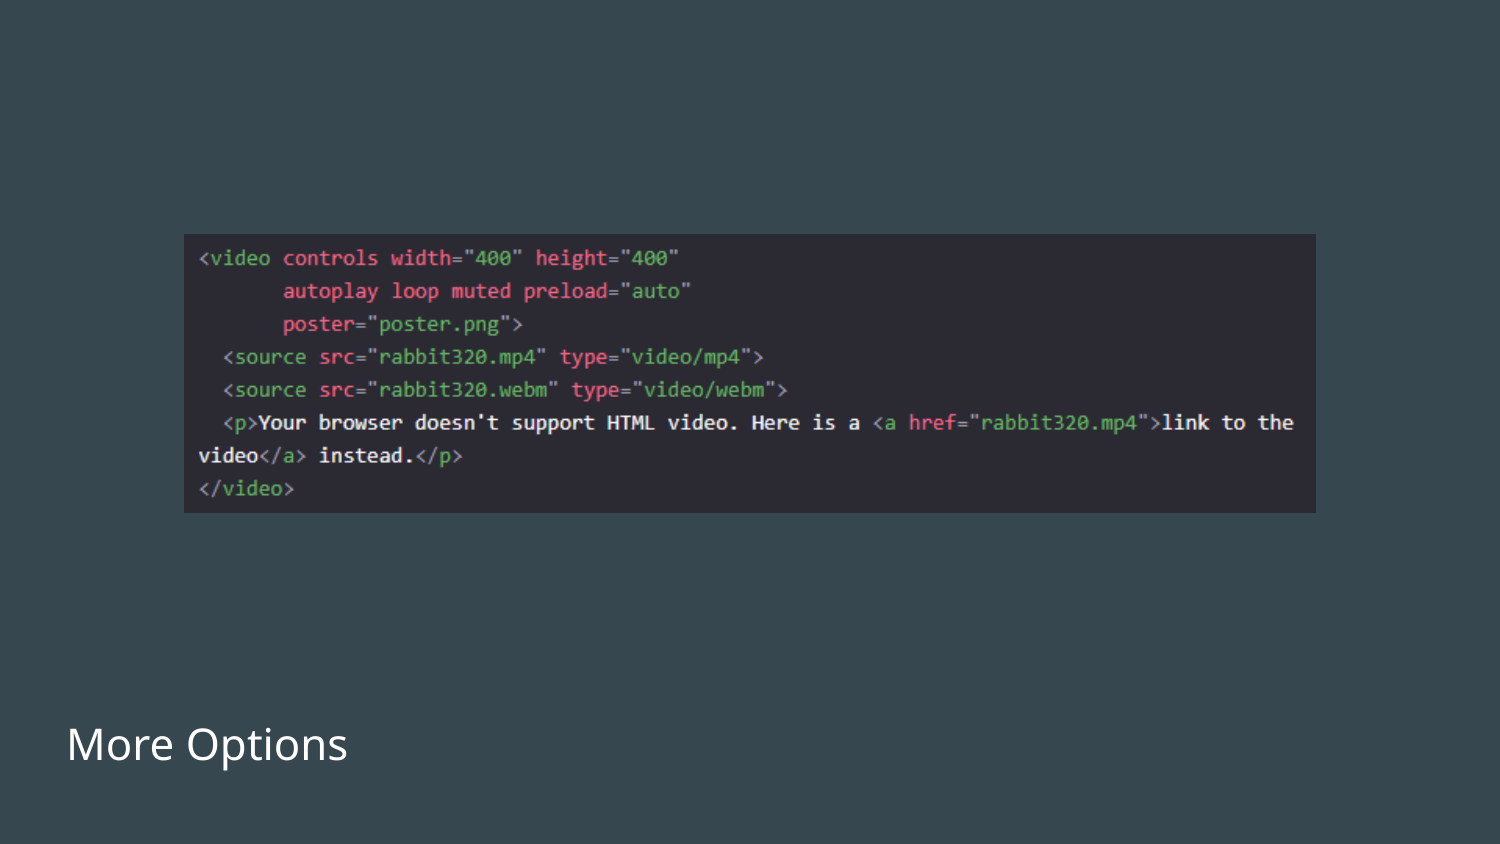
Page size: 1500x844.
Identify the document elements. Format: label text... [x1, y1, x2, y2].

picture [184, 233, 1316, 513]
list More Options [51, 694, 1036, 794]
